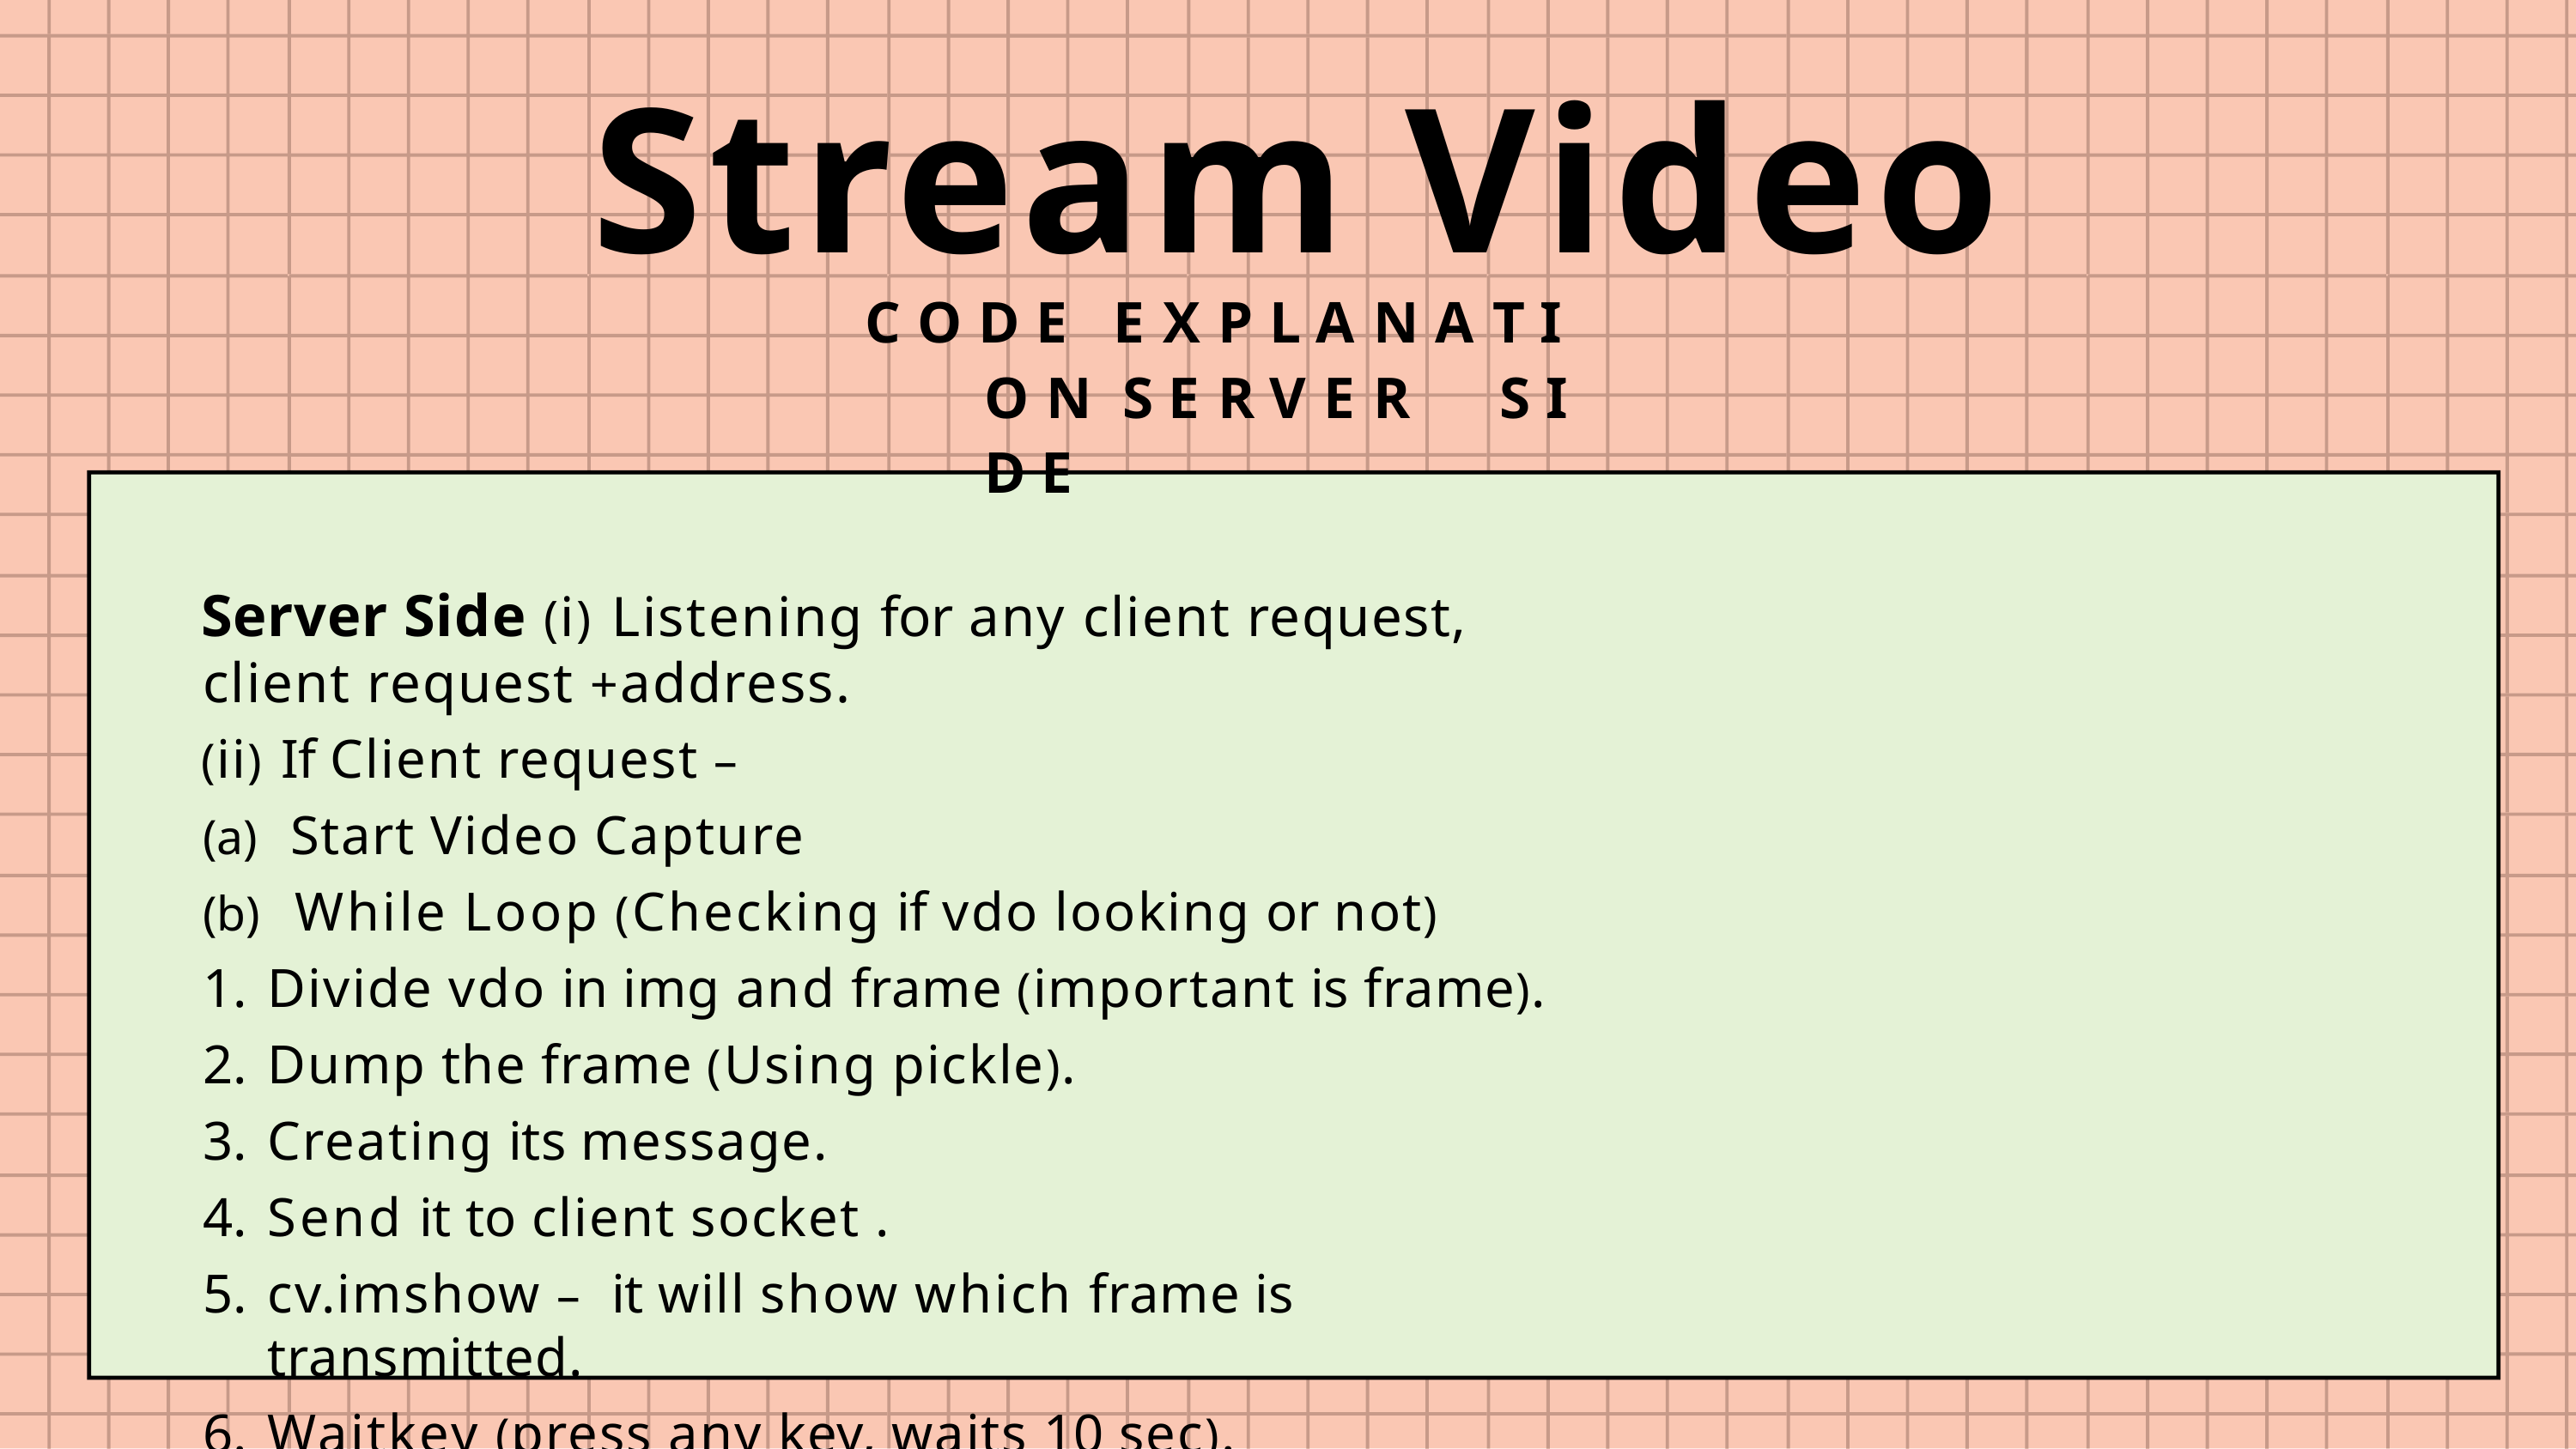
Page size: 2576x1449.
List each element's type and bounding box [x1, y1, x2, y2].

text_box [0, 0, 2576, 1449]
text_box [87, 470, 2501, 1380]
